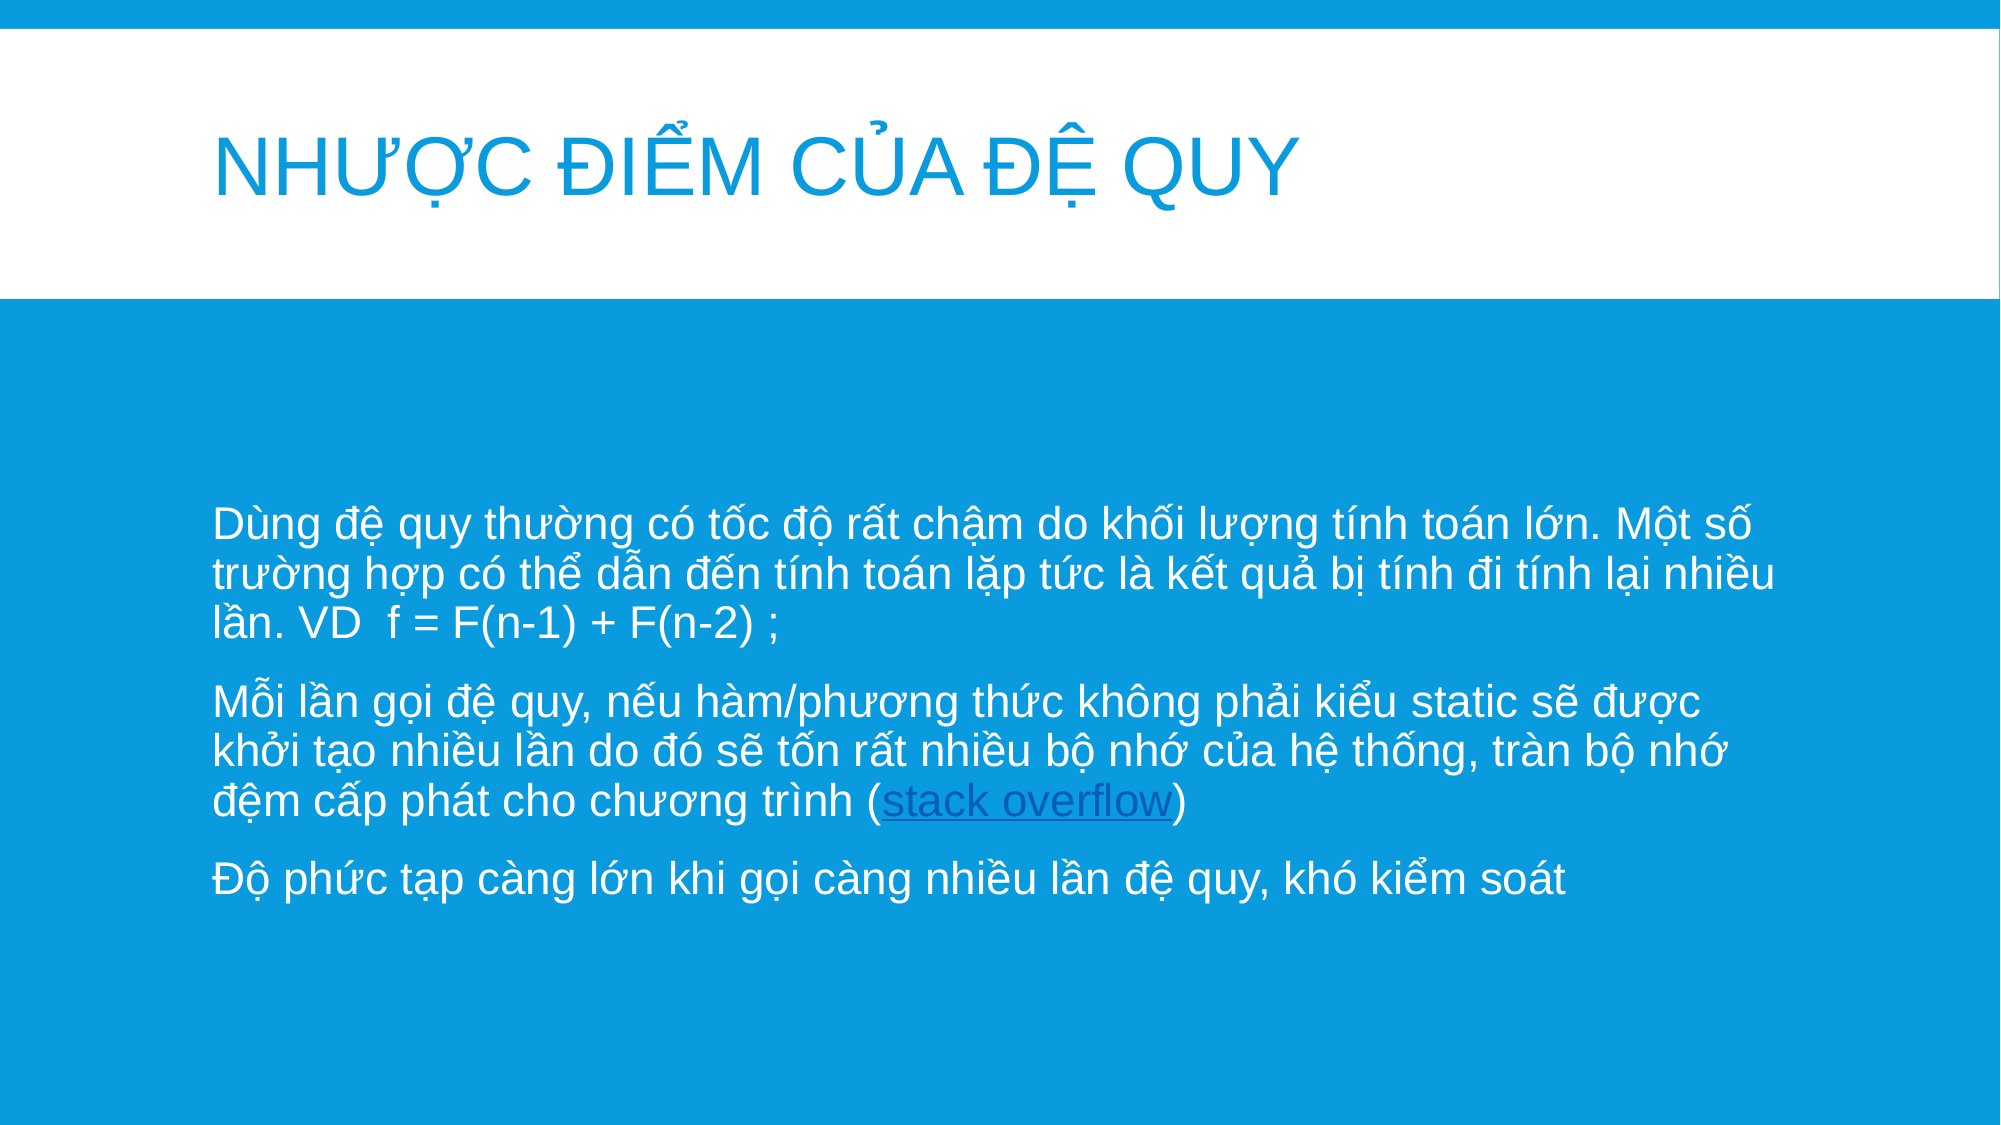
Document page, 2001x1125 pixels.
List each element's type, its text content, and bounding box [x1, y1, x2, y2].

title Nhược điểm của đệ quy [197, 46, 1803, 295]
list Dùng đệ quy thường có tốc độ rất chậm do khối lượng tính toán lớn. Một số trường hợp có thể dẫn đến tính toán lặp tức là kết quả bị tính đi tính lại nhiều lần. VD f = F(n-1) + F(n-2) ; Mỗi lần gọi đệ quy, nếu hàm/phương thức không phải kiểu static sẽ được khởi tạo nhiều lần do đó sẽ tốn rất nhiều bộ nhớ của hệ thống, tràn bộ nhớ đệm cấp phát cho chương trình (stack overflow) Độ phức tạp càng lớn khi gọi càng nhiều lần đệ quy, khó kiểm soát [197, 329, 1803, 1020]
